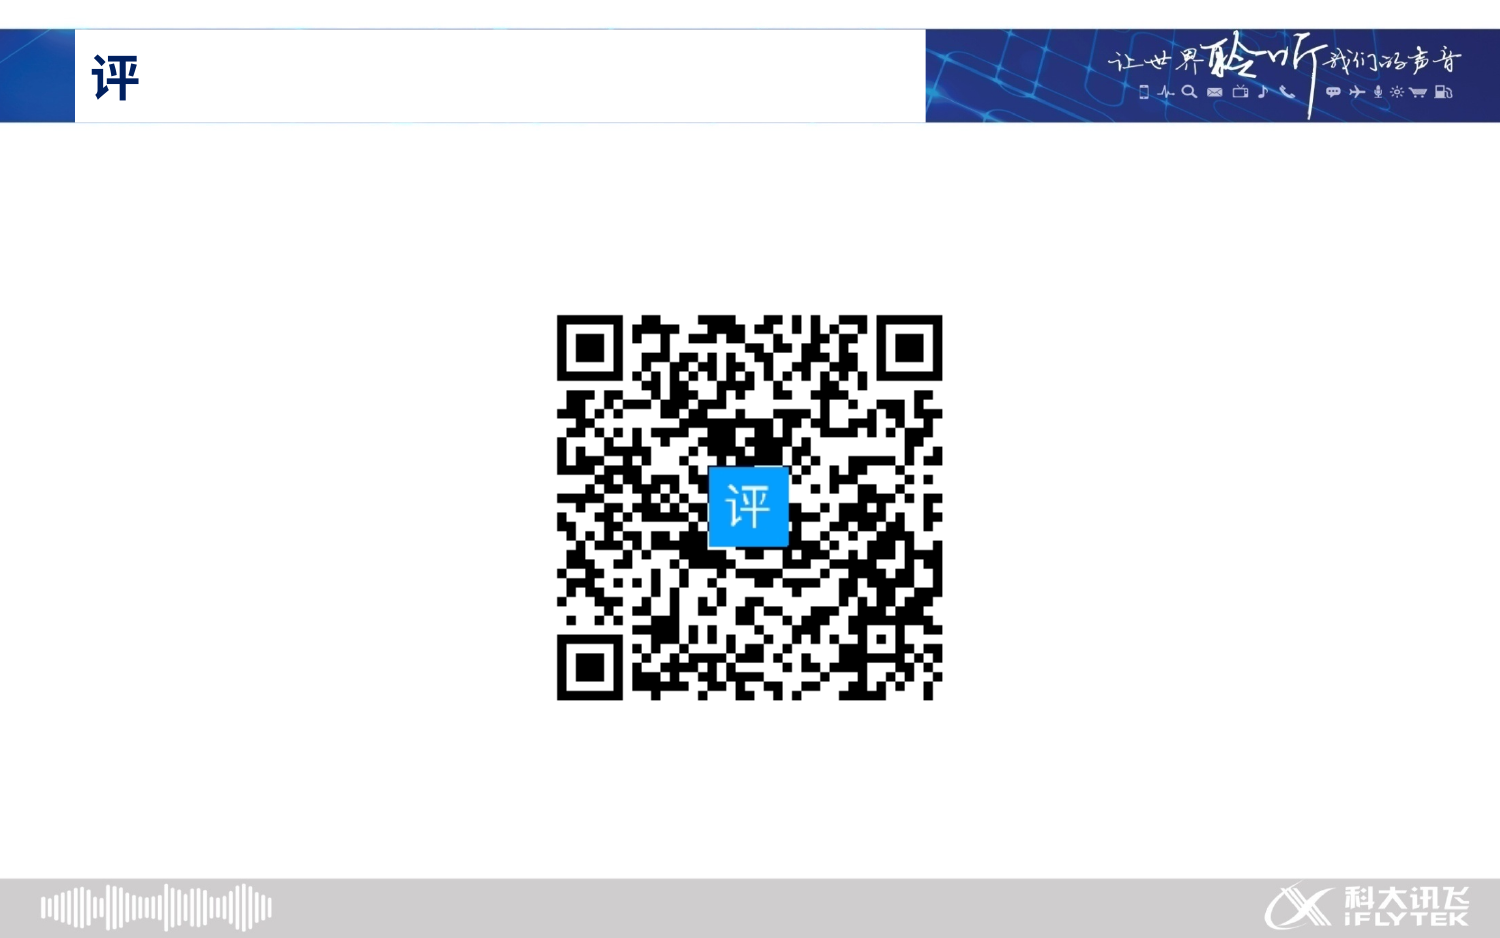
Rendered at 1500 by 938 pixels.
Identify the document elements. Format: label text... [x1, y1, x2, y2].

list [548, 305, 952, 710]
picture [0, 0, 1500, 938]
title 评 [74, 29, 927, 123]
